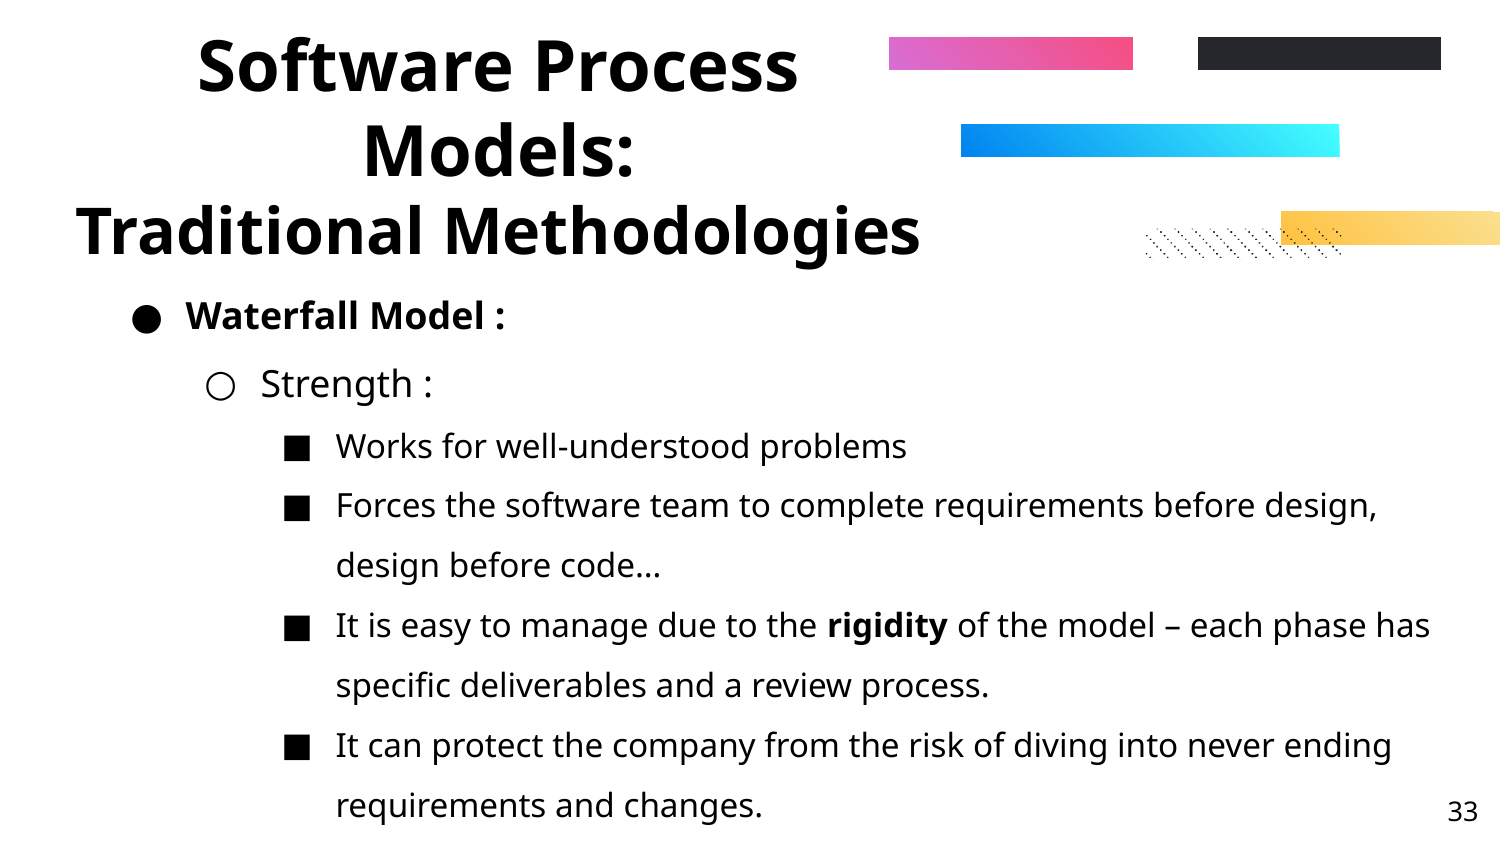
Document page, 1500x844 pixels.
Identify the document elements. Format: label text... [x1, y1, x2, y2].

slide_number ‹#› [1403, 779, 1494, 844]
subtitle Waterfall Model : Strength : Works for well-understood problems Forces the software team to complete requirements before design, design before code… It is easy to manage due to the rigidity of the model – each phase has specific deliverables and a review process. It can protect the company from the risk of diving into never ending requirements and changes. [95, 254, 1500, 799]
title Software Process Models: Traditional Methodologies [39, 37, 959, 251]
picture [1144, 228, 1343, 254]
